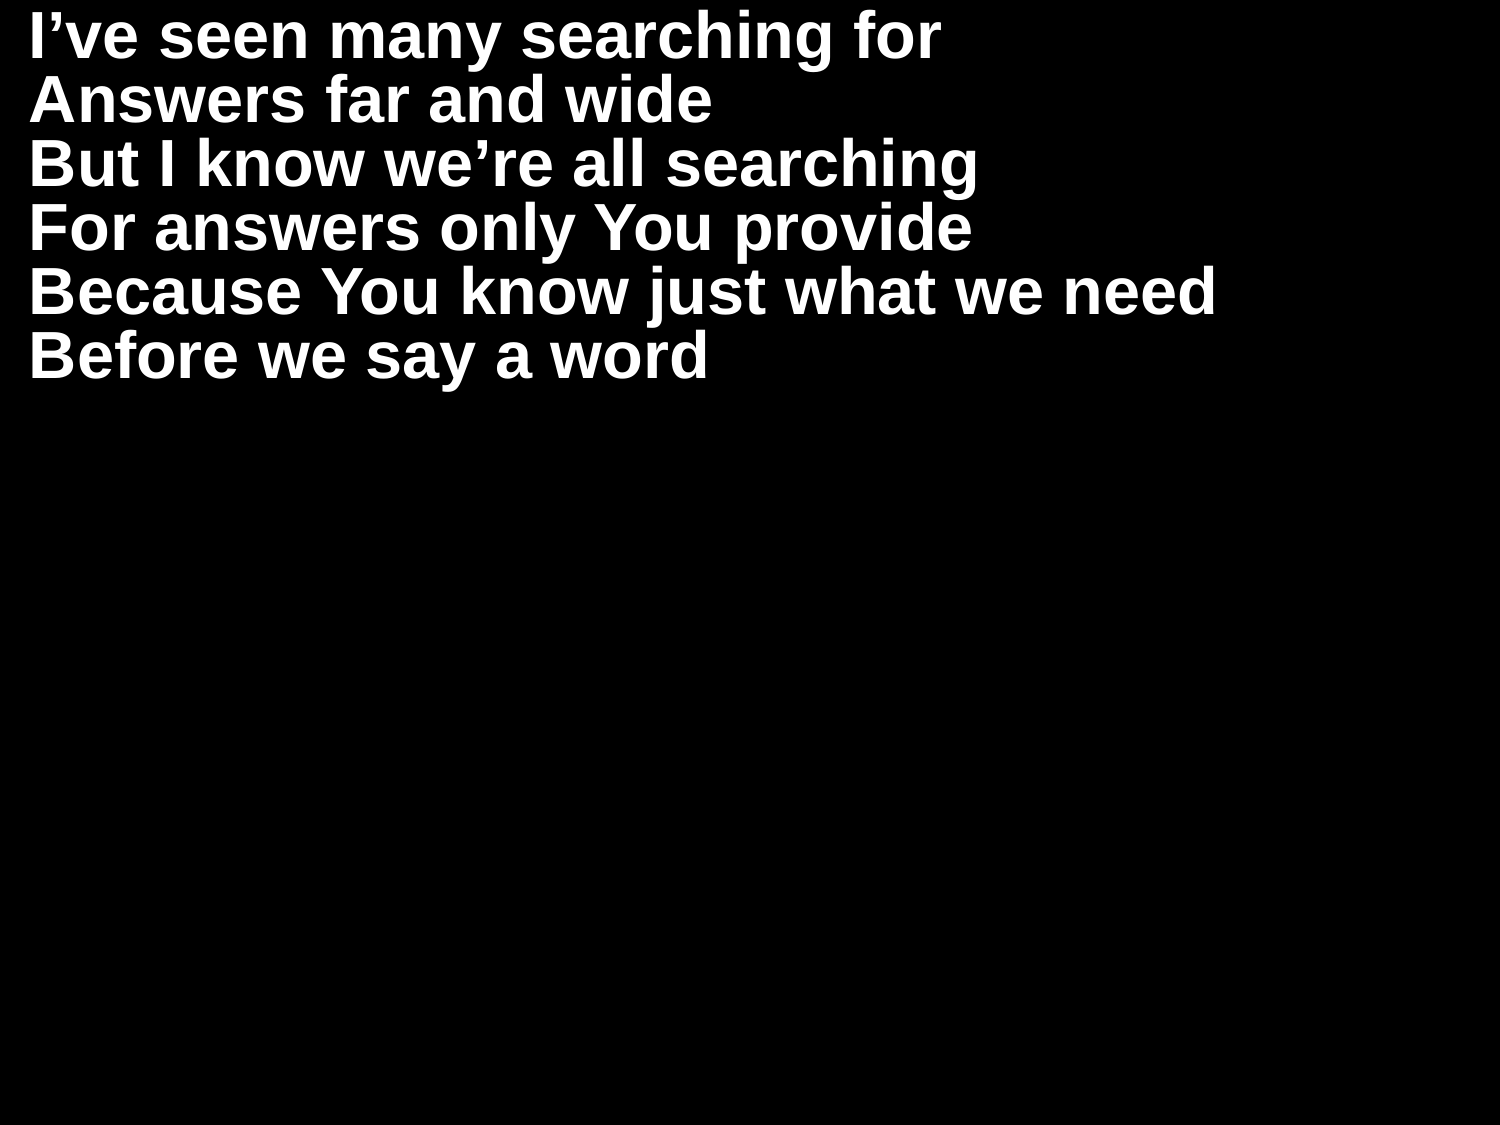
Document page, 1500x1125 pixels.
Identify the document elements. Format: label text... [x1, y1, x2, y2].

subtitle I’ve seen many searching for Answers far and wide But I know we’re all searching For answers only You provide Because You know just what we need Before we say a word [14, 0, 1500, 575]
